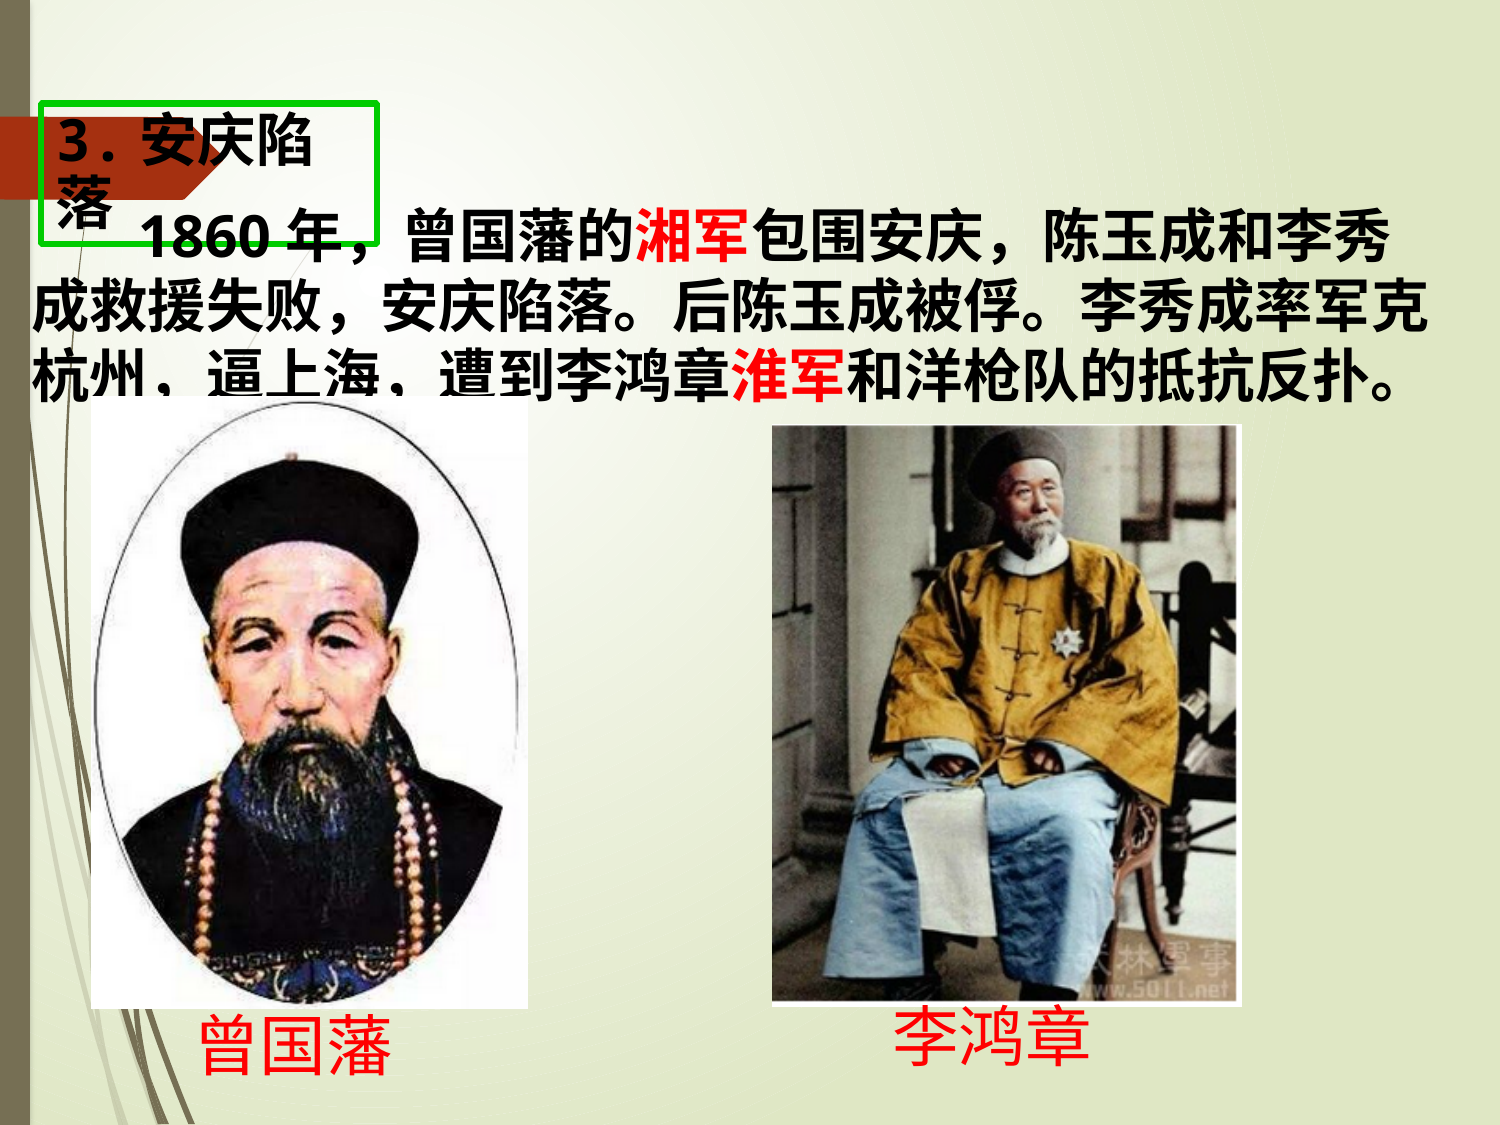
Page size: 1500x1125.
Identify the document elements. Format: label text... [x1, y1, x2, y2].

text_box 李鸿章 [877, 1016, 1136, 1082]
text_box 1860年，曾国藩的湘军包围安庆，陈玉成和李秀成救援失败，安庆陷落。后陈玉成被俘。李秀成率军克杭州，逼上海，遭到李鸿章淮军和洋枪队的抵抗反扑。 [31, 199, 1433, 410]
picture [772, 423, 1242, 1007]
picture [91, 396, 528, 1010]
text_box 曾国藩 [178, 1017, 437, 1091]
text_box 3.安庆陷落 [40, 103, 378, 199]
